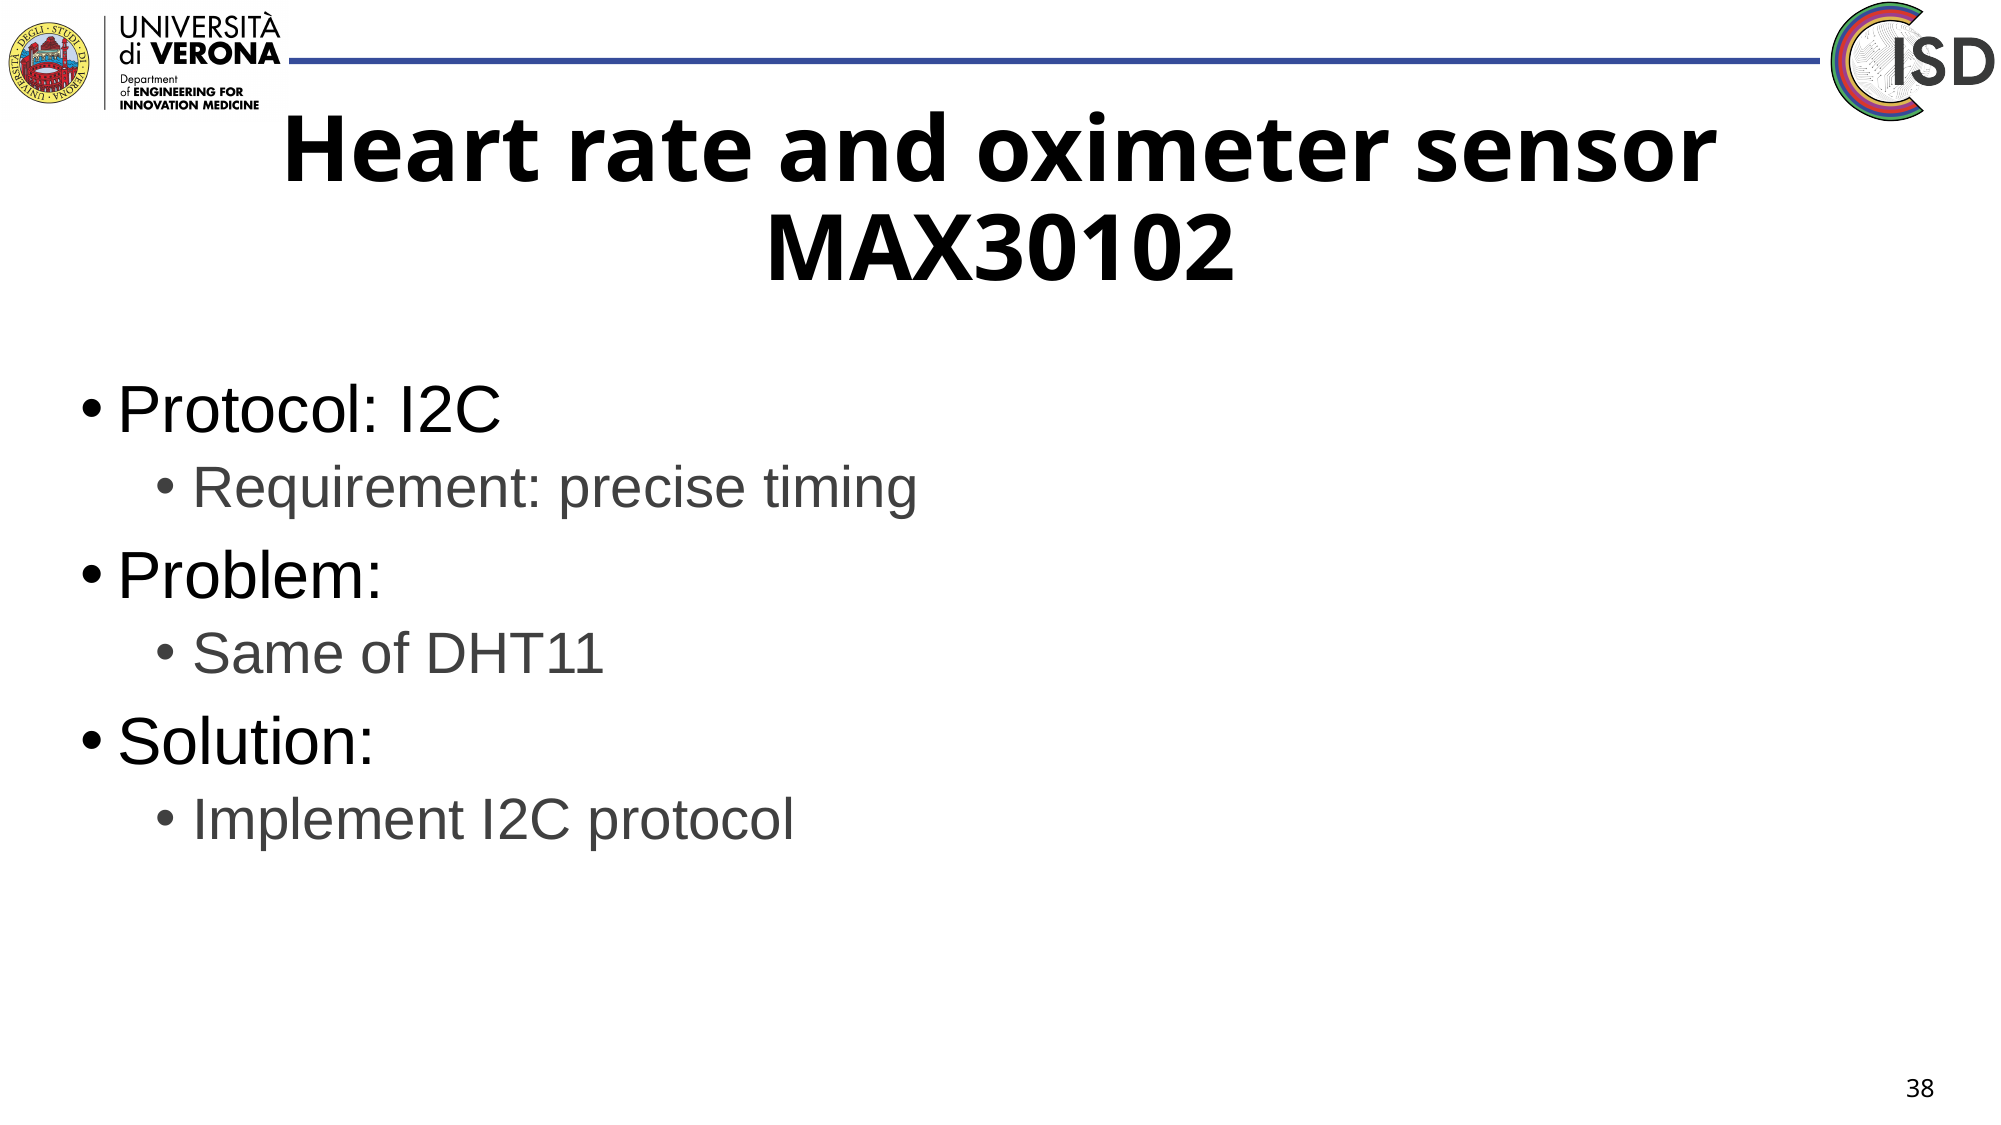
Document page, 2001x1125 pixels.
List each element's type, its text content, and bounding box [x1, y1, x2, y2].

slide_number 38 [1803, 1059, 1935, 1120]
picture [1, 0, 289, 122]
picture [1819, 0, 1996, 122]
title Heart rate and oximeter sensor MAX30102 [65, 95, 1935, 203]
list Protocol: I2C Requirement: precise timing Problem: Same of DHT11 Solution: Implement I2C protocol [65, 367, 1935, 1048]
